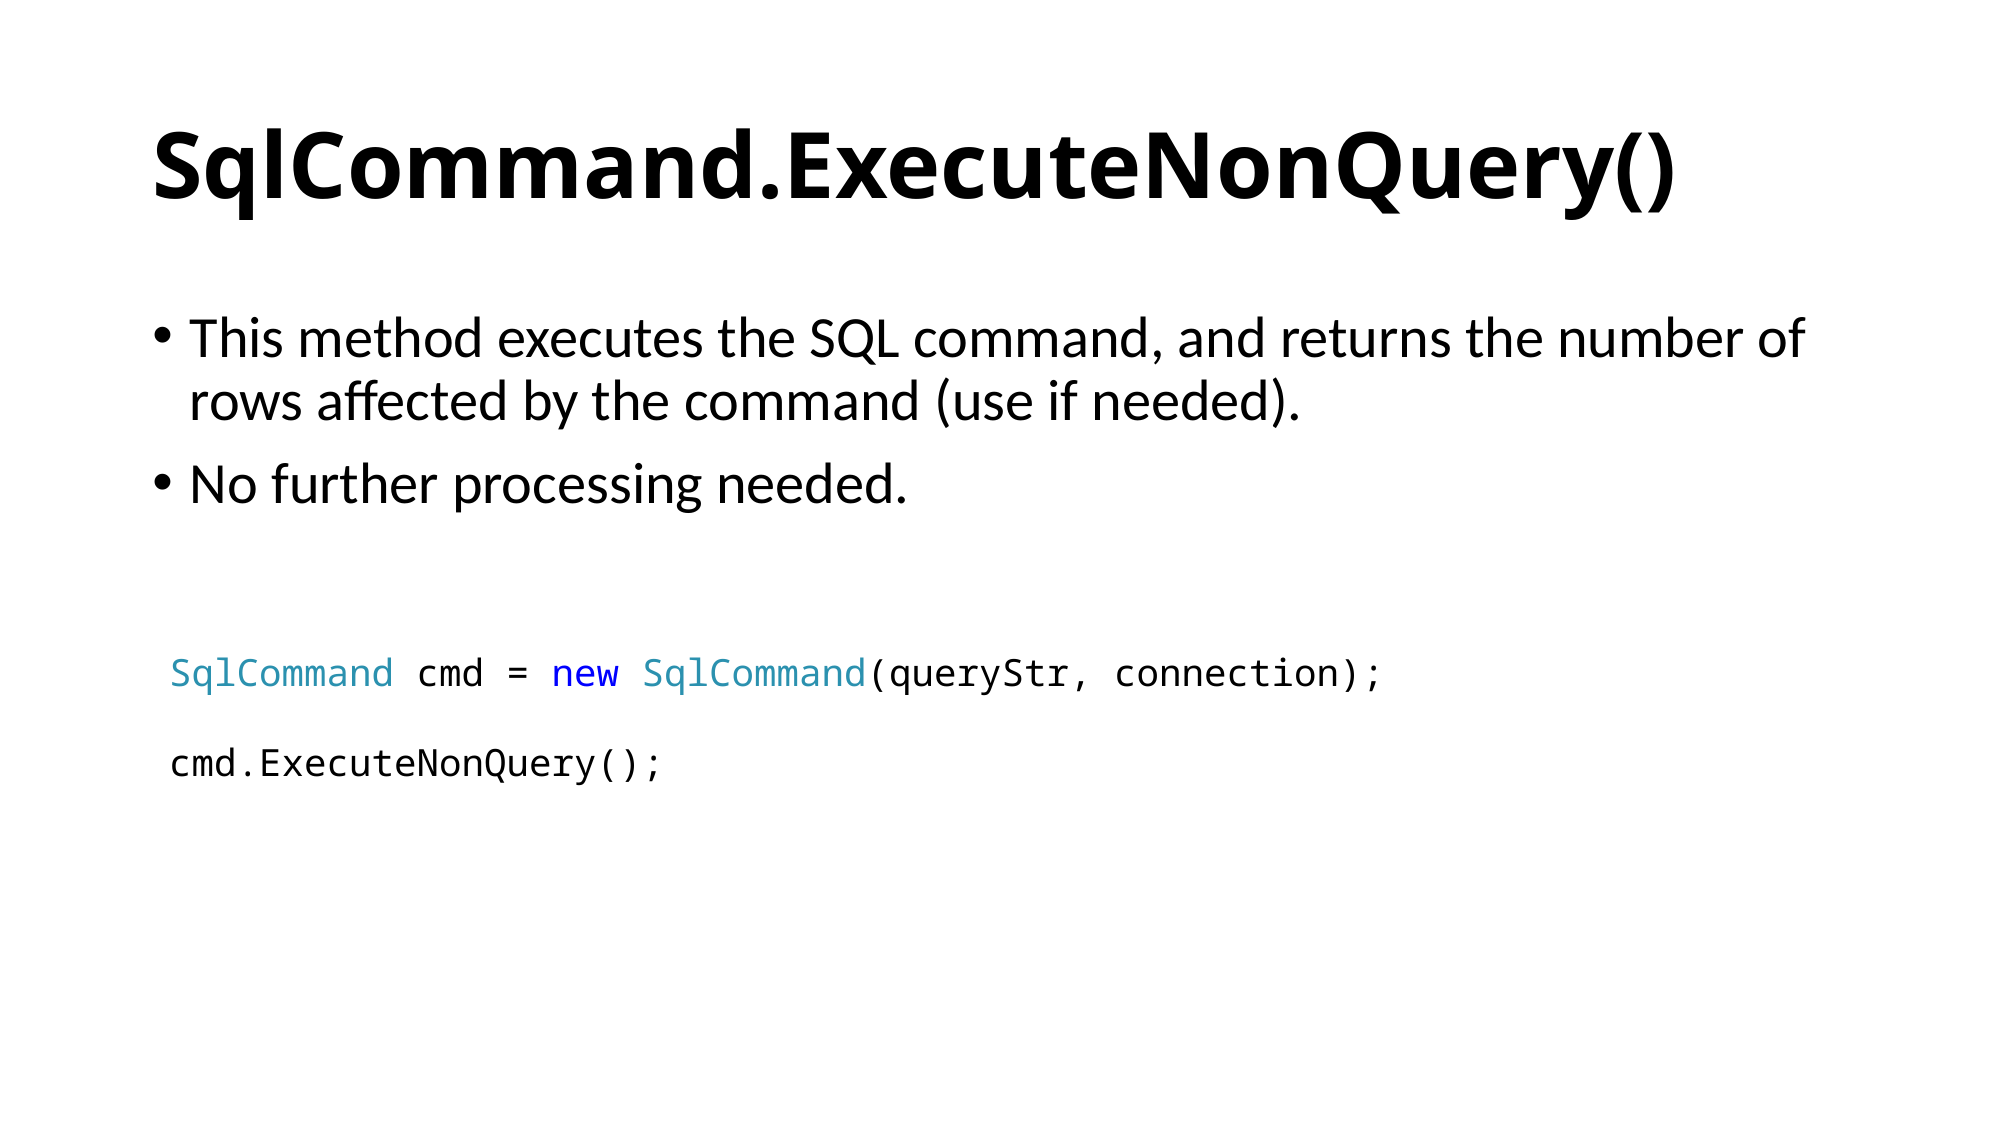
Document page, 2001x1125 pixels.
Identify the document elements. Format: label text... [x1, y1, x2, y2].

text_box SqlCommand cmd = new SqlCommand(queryStr, connection); cmd.ExecuteNonQuery(); [154, 641, 1906, 792]
list This method executes the SQL command, and returns the number of rows affected by the command (use if needed). No further processing needed. [137, 299, 1863, 580]
title SqlCommand.ExecuteNonQuery() [137, 59, 1863, 278]
